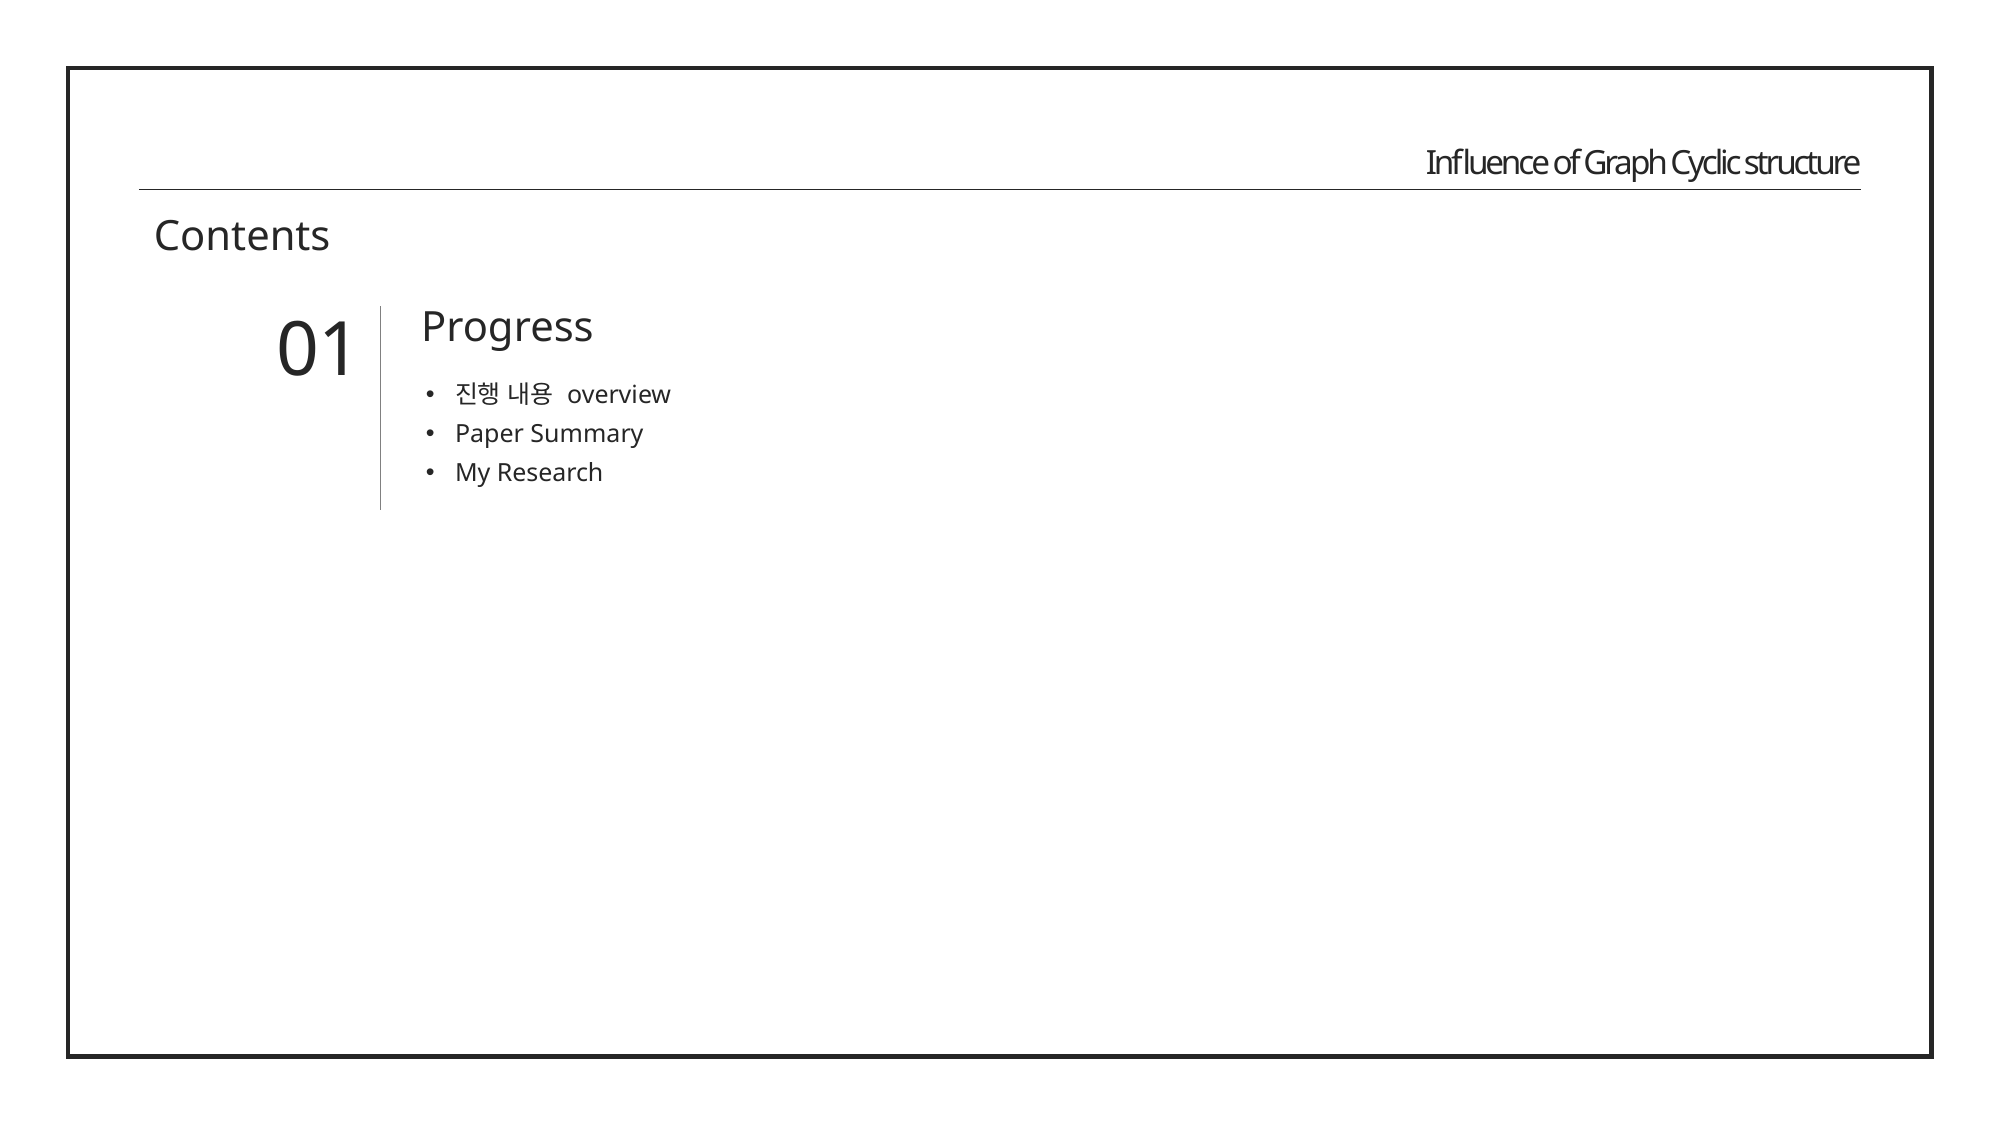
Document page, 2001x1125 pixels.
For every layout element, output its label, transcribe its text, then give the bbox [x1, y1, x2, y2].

text_box Influence of Graph Cyclic structure [1298, 133, 1877, 189]
text_box 진행 내용 overview Paper Summary My Research [411, 362, 1274, 611]
text_box Contents [138, 201, 646, 267]
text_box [257, 292, 804, 511]
